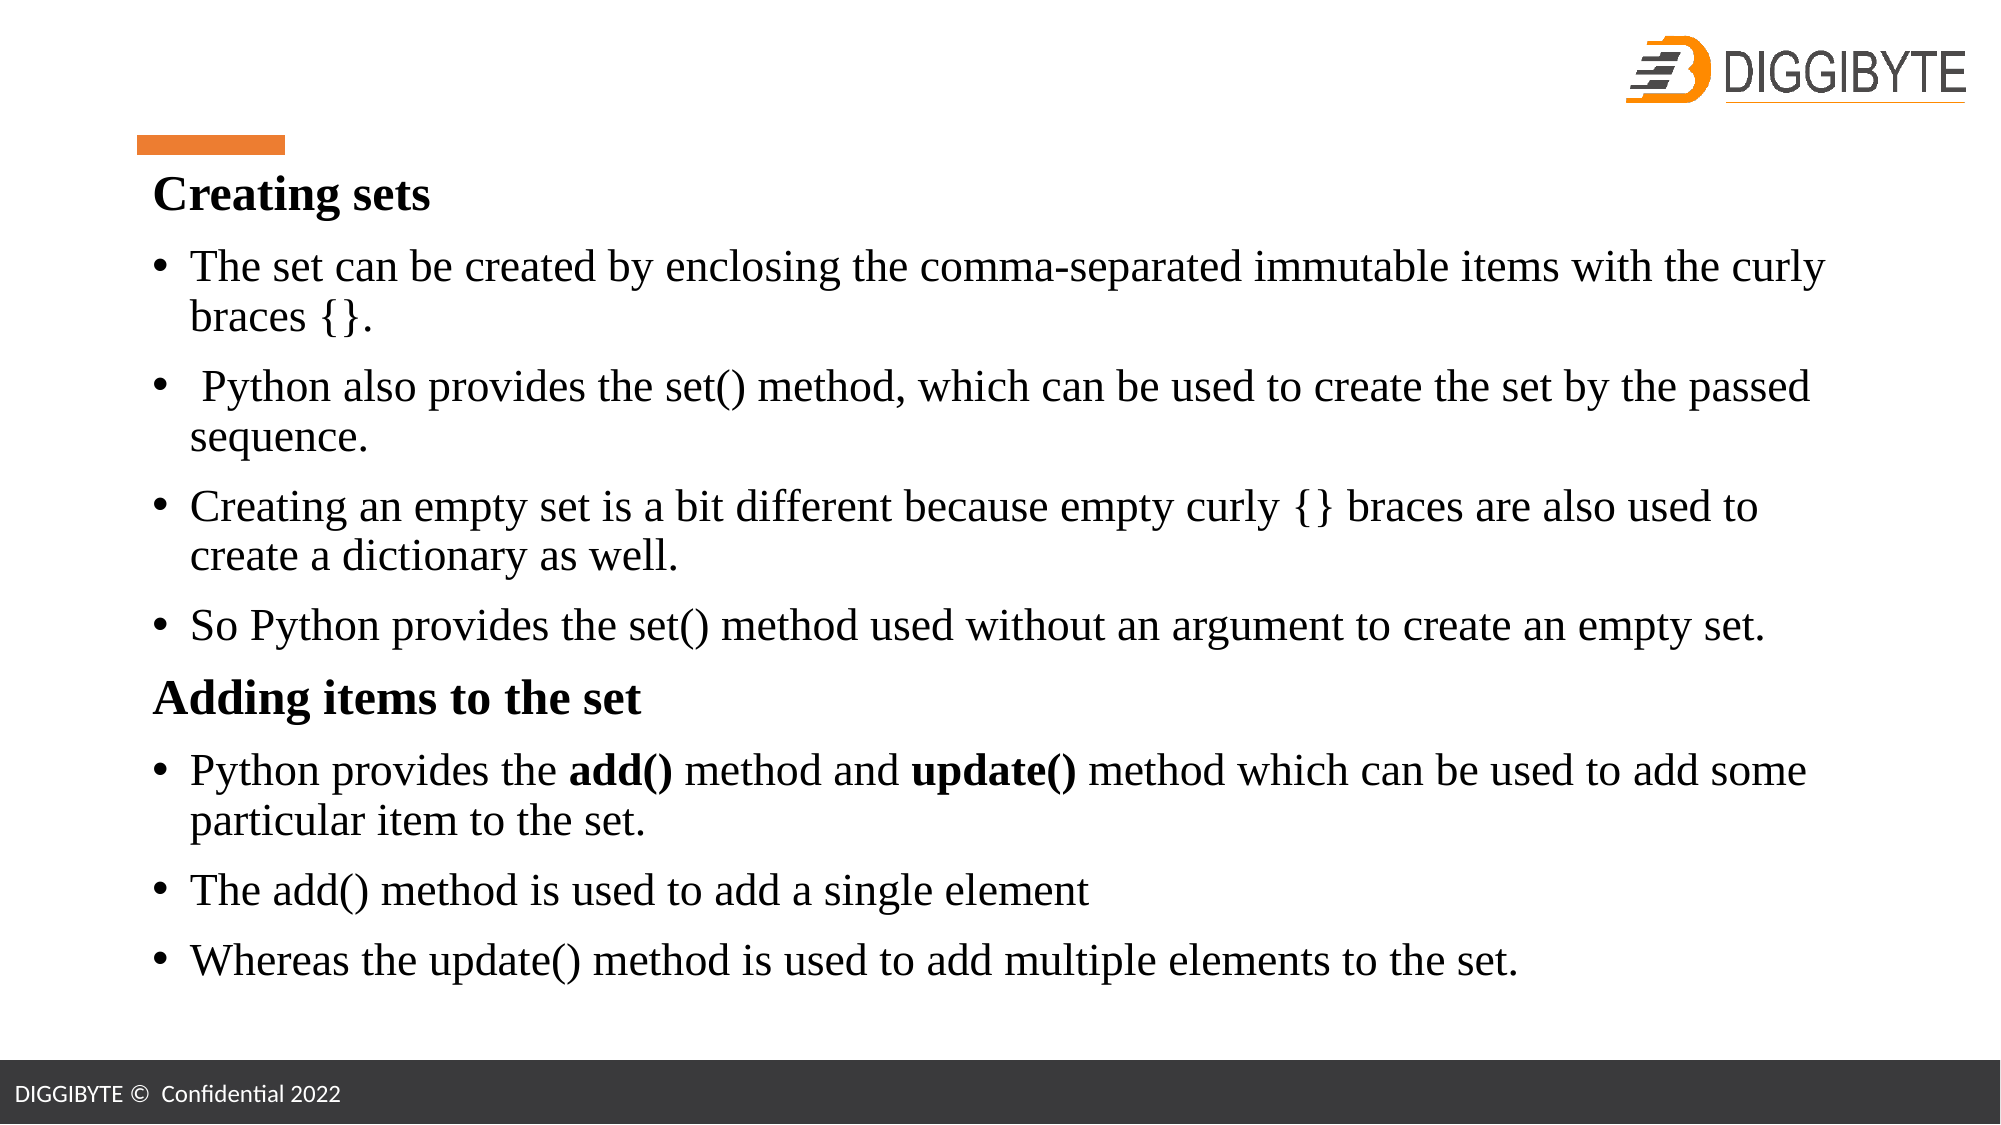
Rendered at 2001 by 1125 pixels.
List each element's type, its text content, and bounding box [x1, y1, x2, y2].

picture [1594, 0, 1986, 180]
list Creating sets The set can be created by enclosing the comma-separated immutable items with the curly braces {}. Python also provides the set() method, which can be used to create the set by the passed sequence. Creating an empty set is a bit different because empty curly {} braces are also used to create a dictionary as well. So Python provides the set() method used without an argument to create an empty set. Adding items to the set Python provides the add() method and update() method which can be used to add some particular item to the set. The add() method is used to add a single element Whereas the update() method is used to add multiple elements to the set. [137, 79, 1863, 1014]
